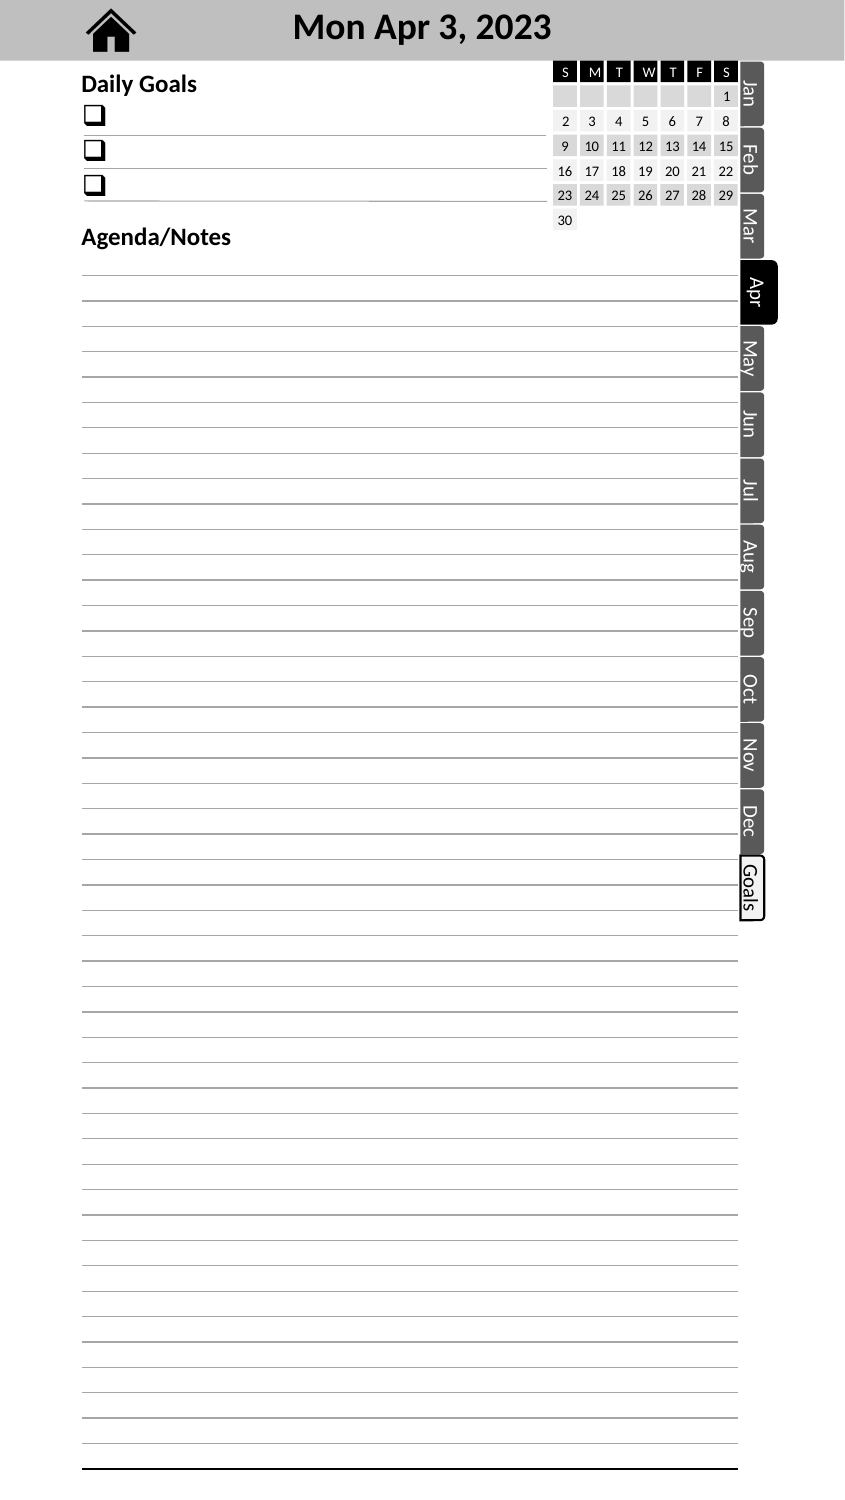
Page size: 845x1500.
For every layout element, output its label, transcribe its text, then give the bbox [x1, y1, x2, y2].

list Mon Apr 3, 2023 [190, 0, 655, 61]
picture [82, 1, 140, 59]
